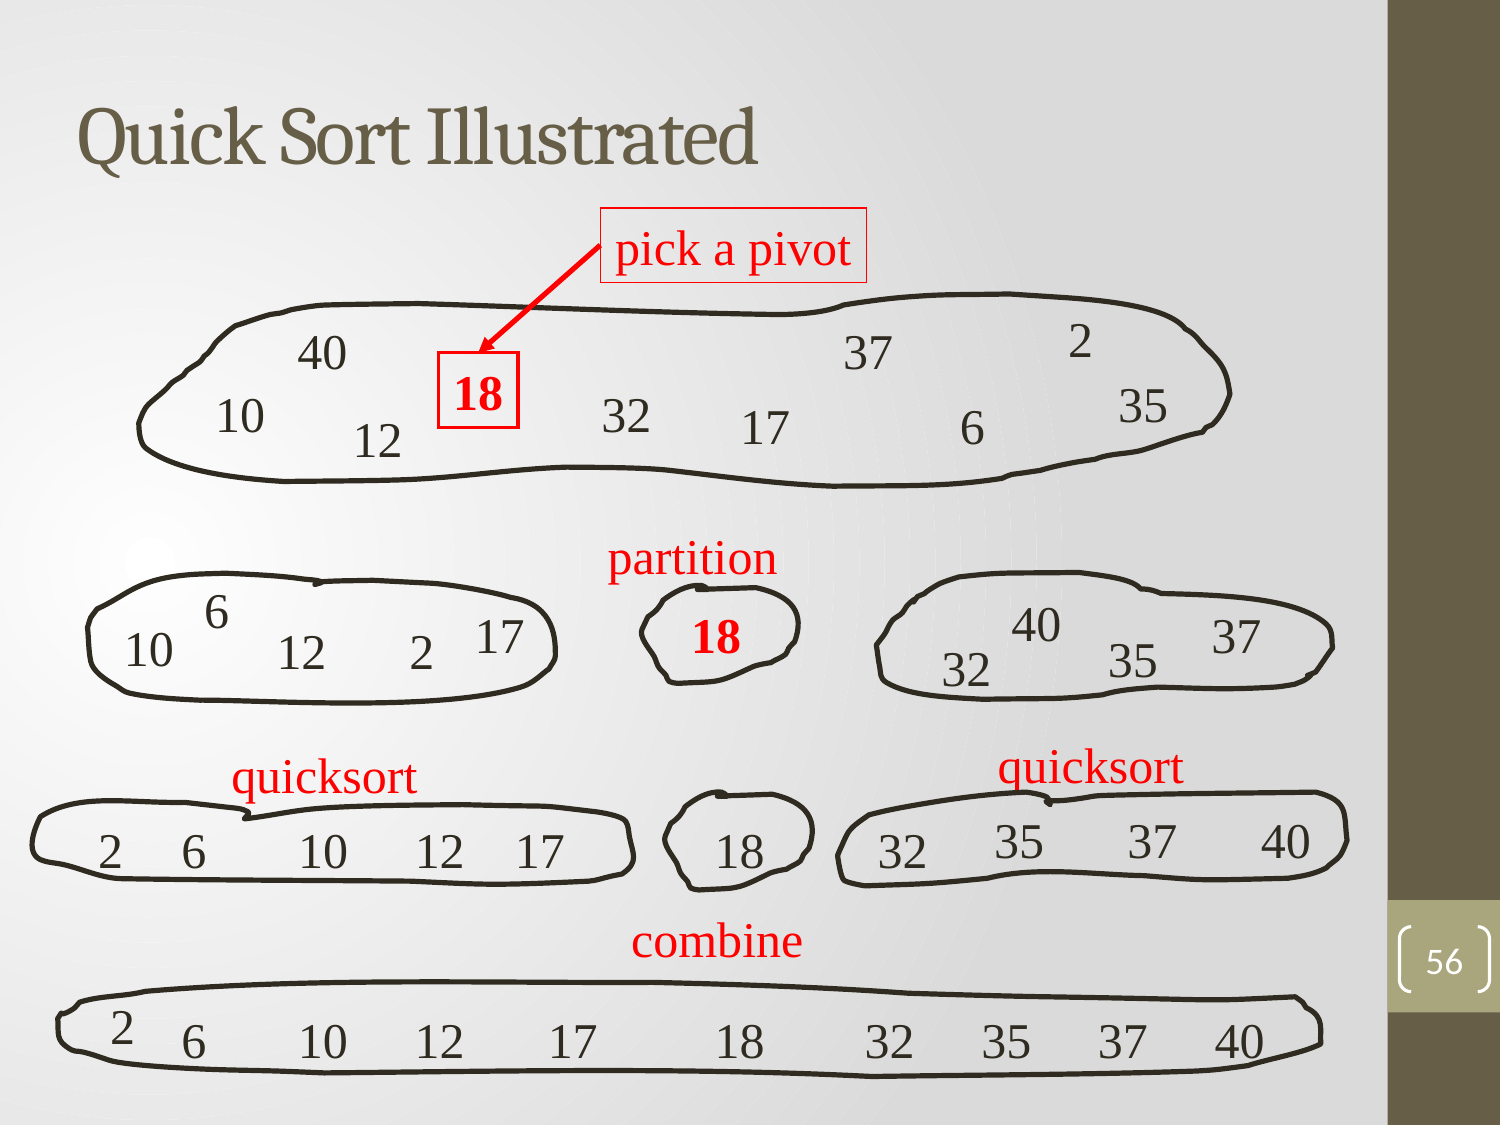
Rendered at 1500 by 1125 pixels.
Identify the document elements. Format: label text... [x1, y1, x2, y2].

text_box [53, 899, 1327, 1077]
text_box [86, 516, 1335, 713]
title Quick Sort Illustrated [62, 37, 1313, 225]
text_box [137, 207, 1231, 488]
slide_number 56 [1397, 925, 1492, 994]
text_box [23, 725, 1351, 892]
